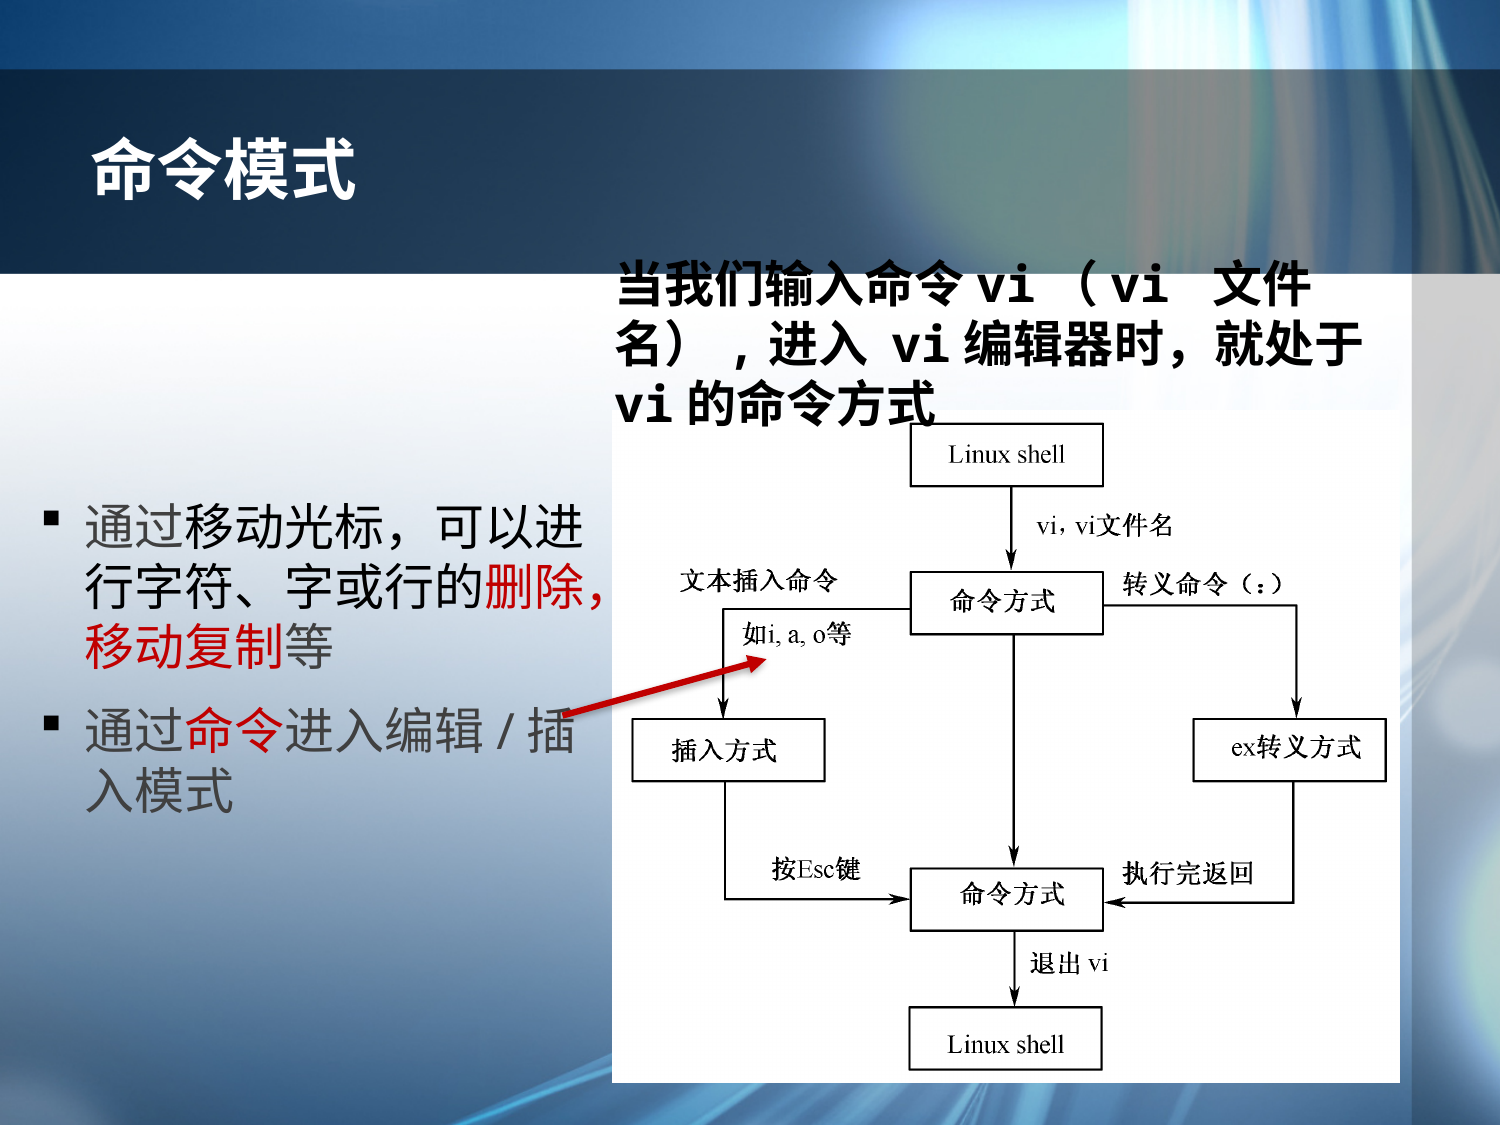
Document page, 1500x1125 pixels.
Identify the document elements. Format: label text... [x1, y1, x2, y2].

text_box 当我们输入命令vi（vi 文件名）,进入 vi编辑器时，就处于vi的命令方式 [600, 245, 1450, 441]
picture [0, 0, 1500, 1125]
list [612, 410, 1401, 1083]
title 命令模式 [75, 47, 1463, 288]
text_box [562, 658, 767, 716]
text_box 通过移动光标，可以进行字符、字或行的删除，移动复制等 通过命令进入编辑/插入模式 [24, 487, 600, 828]
